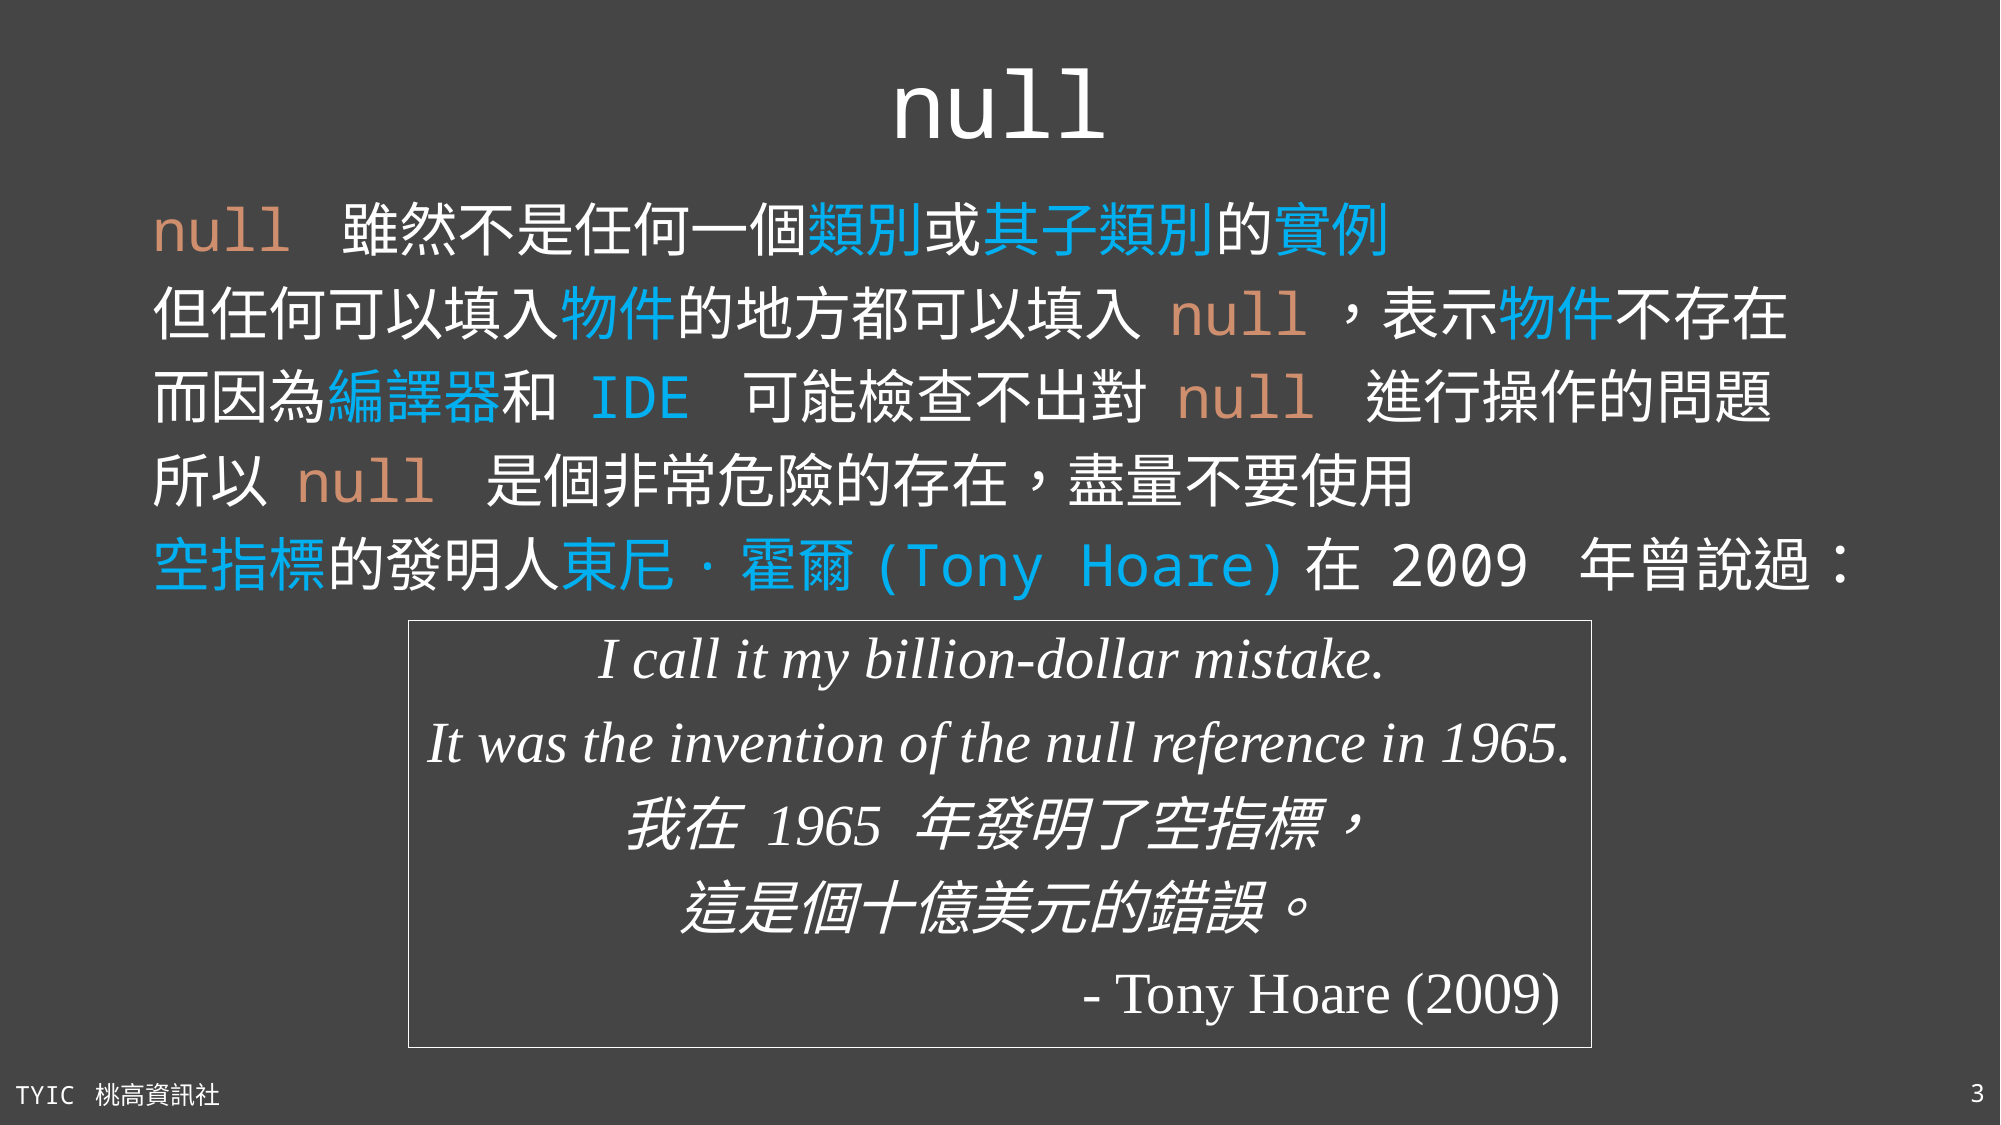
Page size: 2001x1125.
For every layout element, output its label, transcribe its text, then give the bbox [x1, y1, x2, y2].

title null [137, 0, 1863, 193]
list null 雖然不是任何一個類別或其子類別的實例 但任何可以填入物件的地方都可以填入 null，表示物件不存在 而因為編譯器和 IDE 可能檢查不出對 null 進行操作的問題 所以 null 是個非常危險的存在，盡量不要使用 空指標的發明人東尼·霍爾(Tony Hoare)在 2009 年曾說過： [137, 193, 1863, 621]
text_box I call it my billion-dollar mistake. It was the invention of the null reference in 1965. 我在 1965 年發明了空指標， 這是個十億美元的錯誤。 - Tony Hoare (2009) [408, 620, 1592, 1048]
